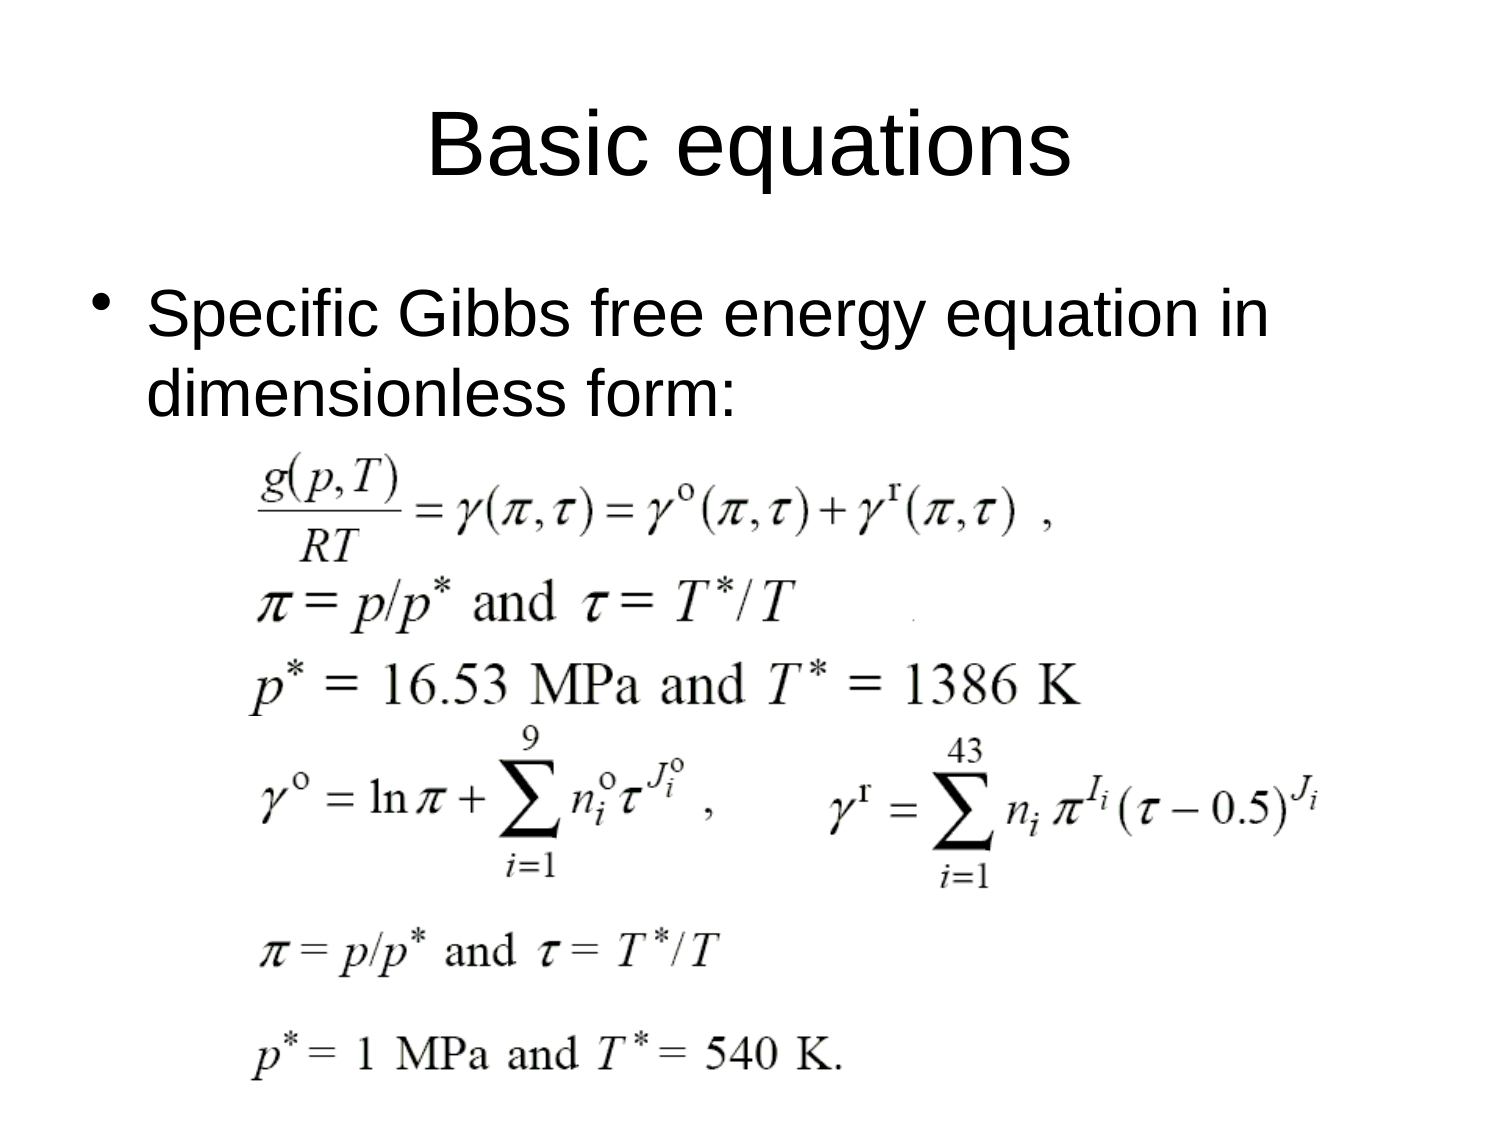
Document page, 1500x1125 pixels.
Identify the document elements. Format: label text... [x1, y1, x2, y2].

list Specific Gibbs free energy equation in dimensionless form: [75, 262, 1425, 1005]
picture [229, 432, 1331, 1090]
title Basic equations [75, 45, 1425, 233]
